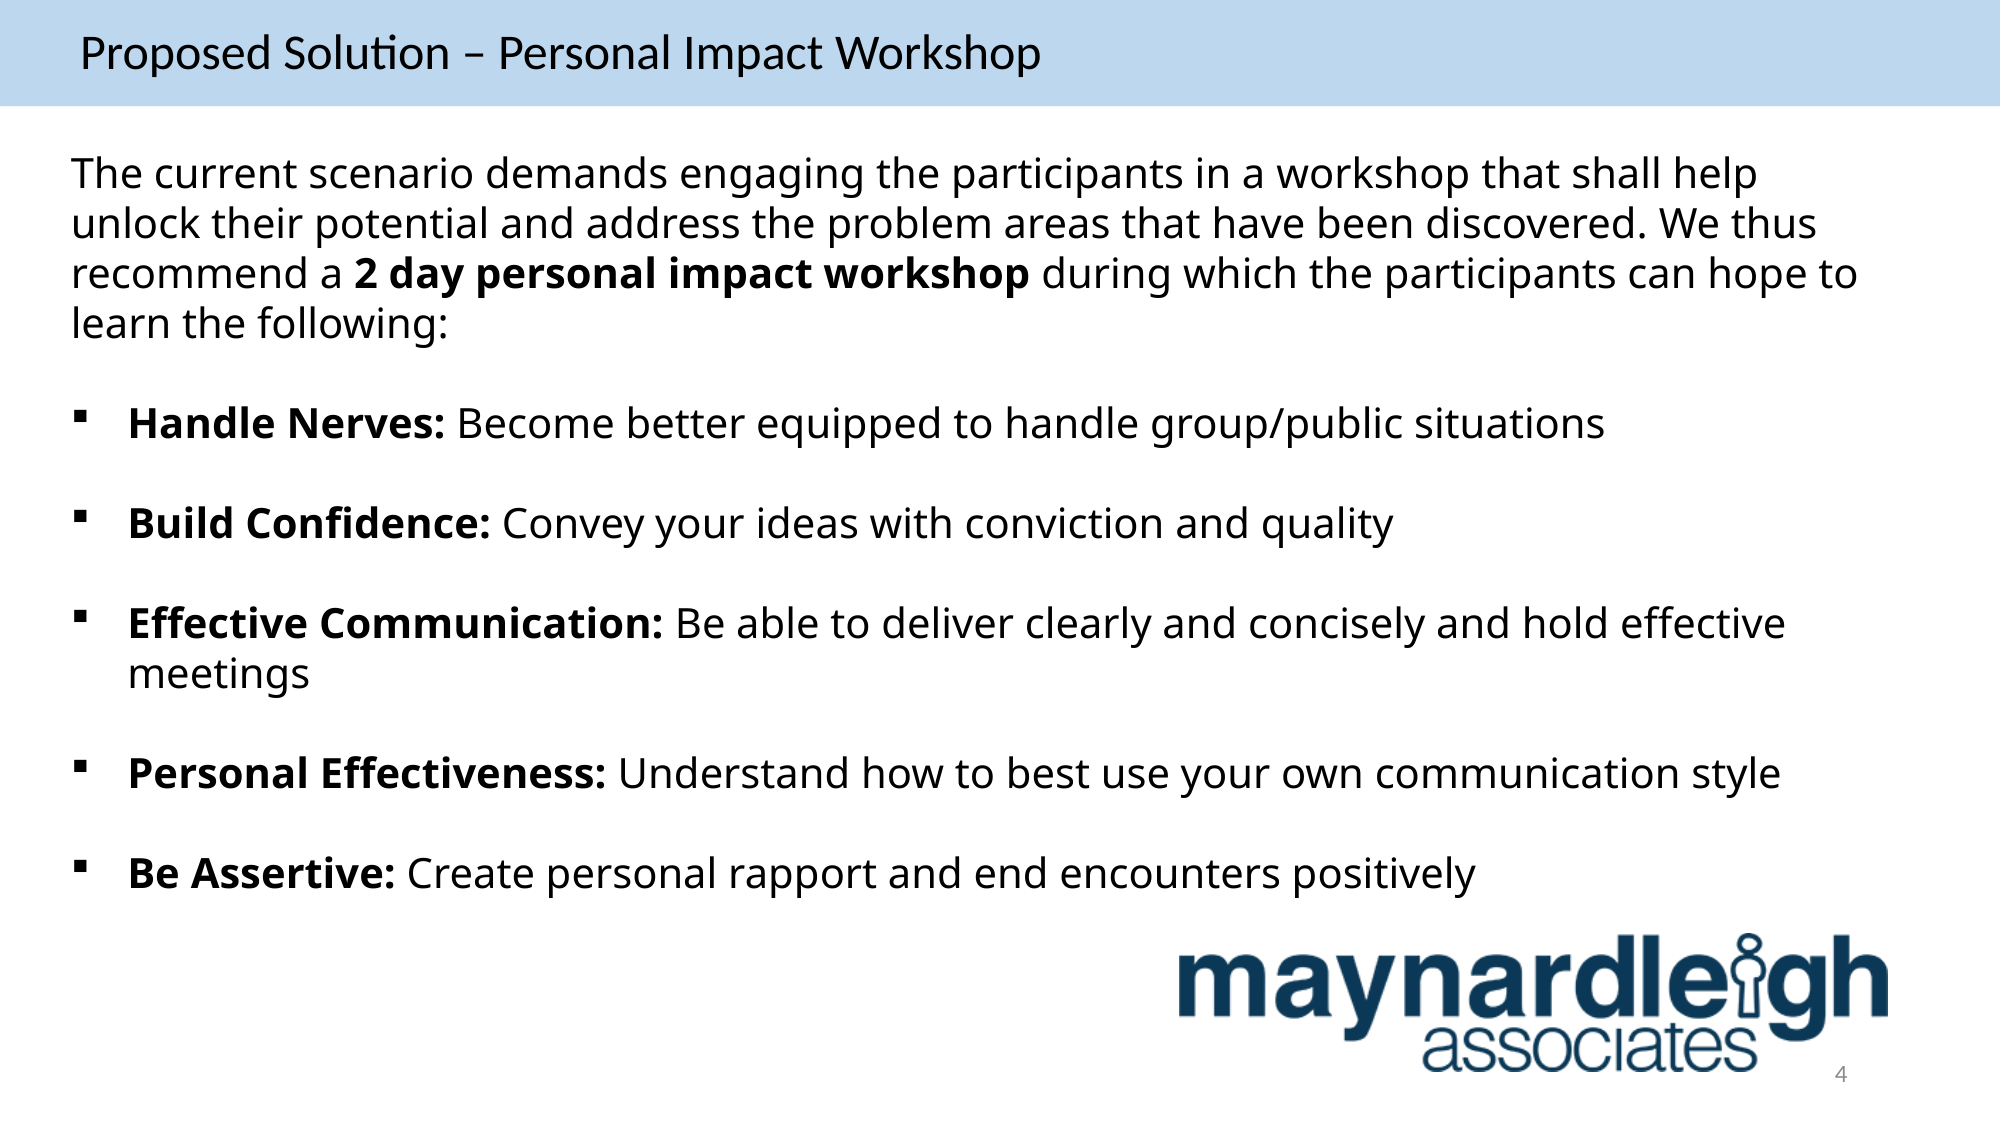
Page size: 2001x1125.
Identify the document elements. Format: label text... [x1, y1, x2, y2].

slide_number 4 [1412, 1072, 1863, 1103]
text_box Proposed Solution – Personal Impact Workshop [65, 11, 1057, 87]
text_box [0, 0, 2000, 107]
picture [1179, 933, 1888, 1072]
text_box The current scenario demands engaging the participants in a workshop that shall help unlock their potential and address the problem areas that have been discovered. We thus recommend a 2 day personal impact workshop during which the participants can hope to learn the following: Handle Nerves: Become better equipped to handle group/public situations Build Confidence: Convey your ideas with conviction and quality Effective Communication: Be able to deliver clearly and concisely and hold effective meetings Personal Effectiveness: Understand how to best use your own communication style Be Assertive: Create personal rapport and end encounters positively [56, 139, 1888, 905]
